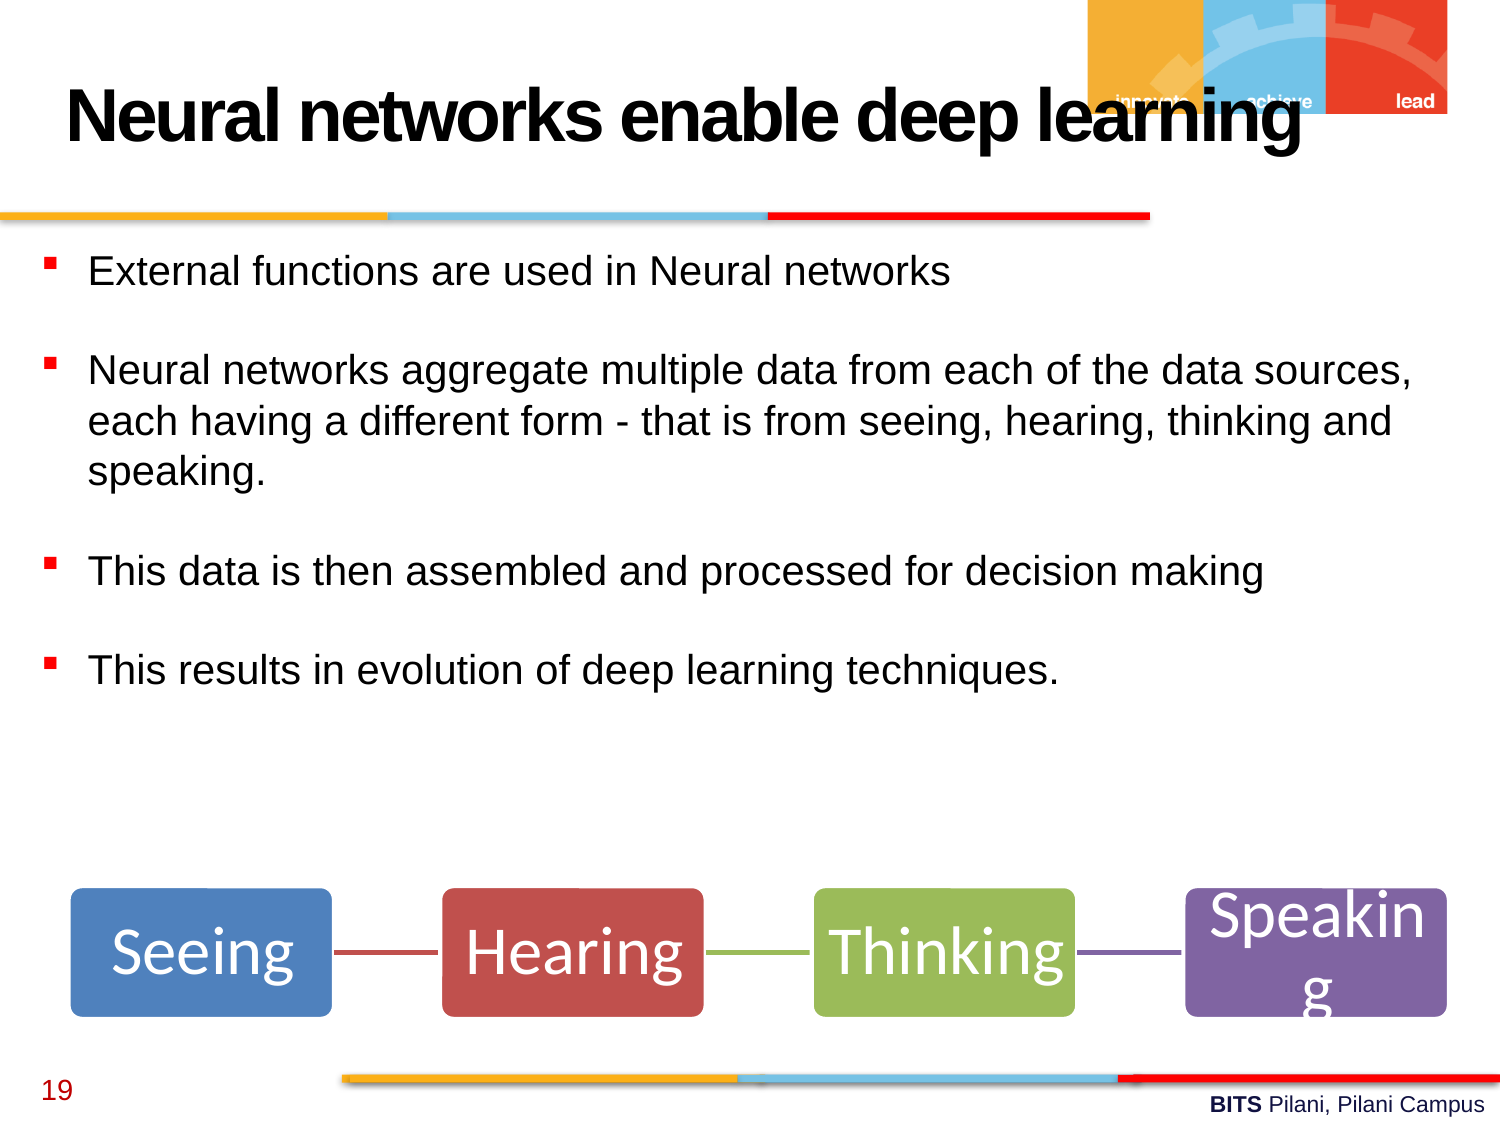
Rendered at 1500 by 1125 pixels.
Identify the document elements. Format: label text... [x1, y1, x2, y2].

picture [1087, 0, 1448, 24]
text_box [67, 846, 1450, 1059]
text_box External functions are used in Neural networks Neural networks aggregate multiple data from each of the data sources, each having a different form - that is from seeing, hearing, thinking and speaking. This data is then assembled and processed for decision making This results in evolution of deep learning techniques. [25, 235, 1450, 701]
slide_number 19 [25, 1059, 376, 1119]
text_box Neural networks enable deep learning [50, 24, 1450, 213]
